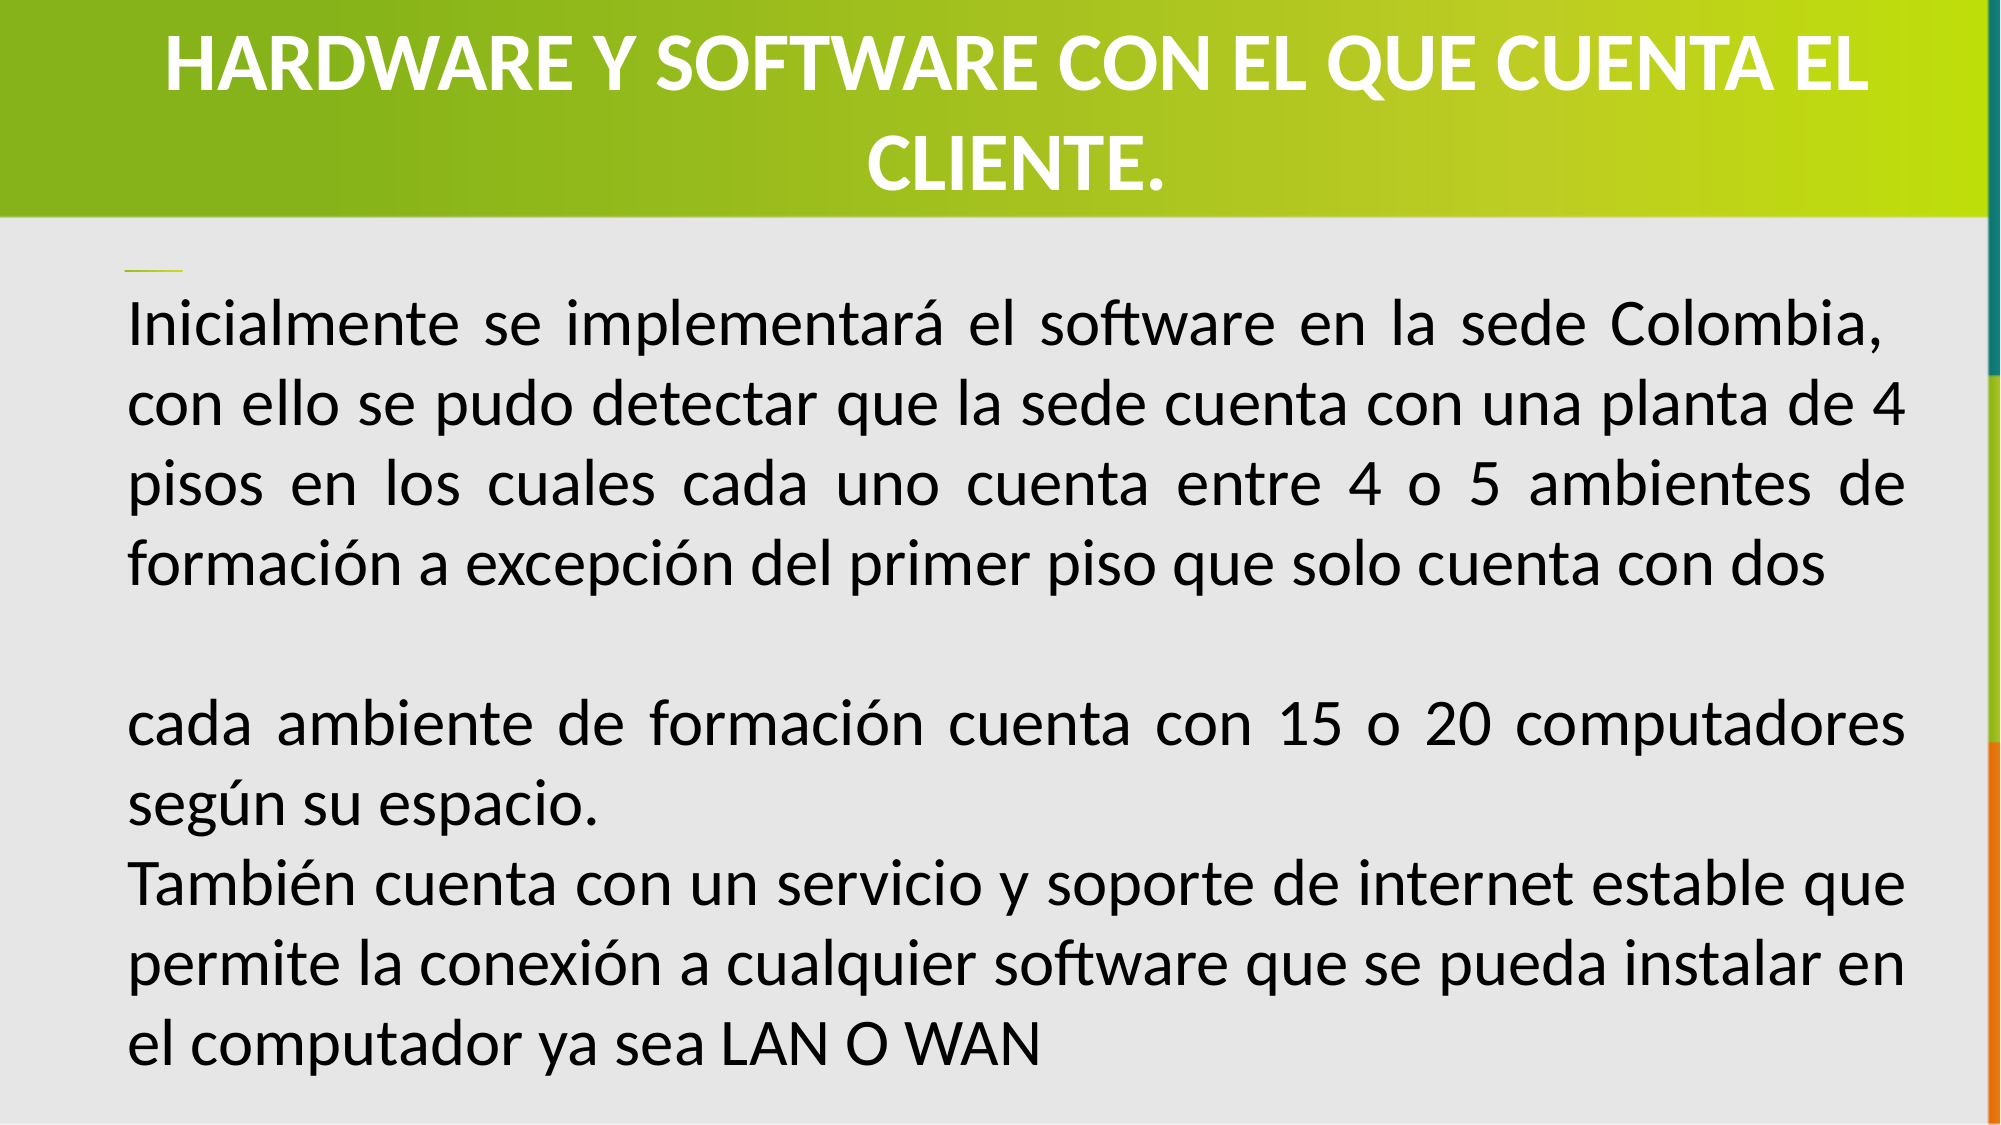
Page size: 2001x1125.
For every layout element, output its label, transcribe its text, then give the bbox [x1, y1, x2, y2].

picture [0, 0, 2001, 1125]
text_box HARDWARE Y SOFTWARE CON EL QUE CUENTA EL CLIENTE. [47, 0, 1988, 215]
text_box Inicialmente se implementará el software en la sede Colombia, con ello se pudo detectar que la sede cuenta con una planta de 4 pisos en los cuales cada uno cuenta entre 4 o 5 ambientes de formación a excepción del primer piso que solo cuenta con dos cada ambiente de formación cuenta con 15 o 20 computadores según su espacio. También cuenta con un servicio y soporte de internet estable que permite la conexión a cualquier software que se pueda instalar en el computador ya sea LAN O WAN [112, 271, 1923, 1086]
